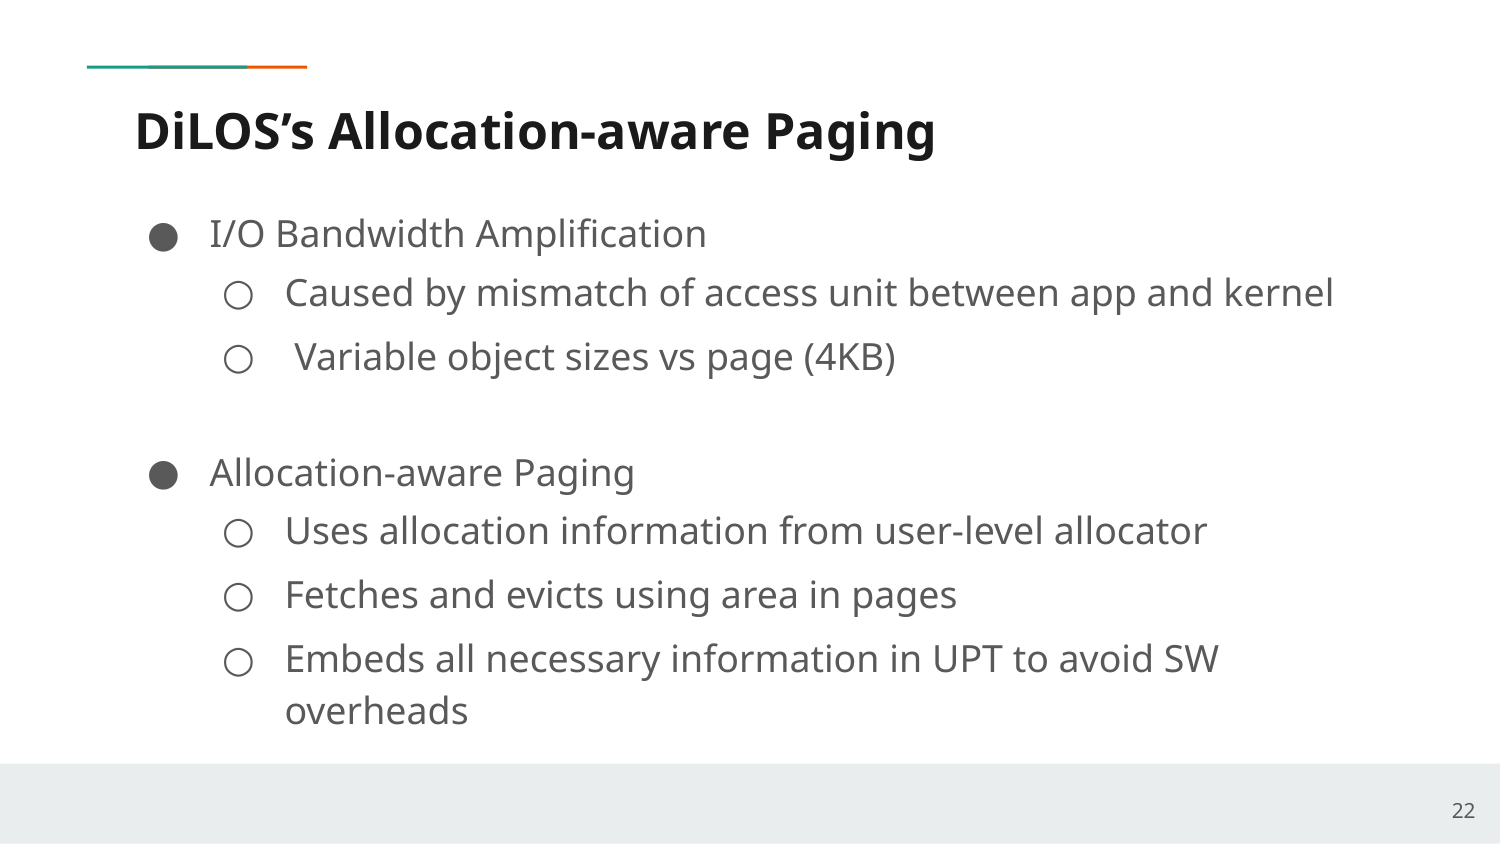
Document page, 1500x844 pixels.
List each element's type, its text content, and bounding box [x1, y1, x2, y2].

slide_number 22 [1400, 779, 1491, 844]
title DiLOS’s Allocation-aware Paging [119, 84, 1381, 172]
list I/O Bandwidth Amplification Caused by mismatch of access unit between app and kernel Variable object sizes vs page (4KB) Allocation-aware Paging Uses allocation information from user-level allocator Fetches and evicts using area in pages Embeds all necessary information in UPT to avoid SW overheads [119, 188, 1381, 747]
